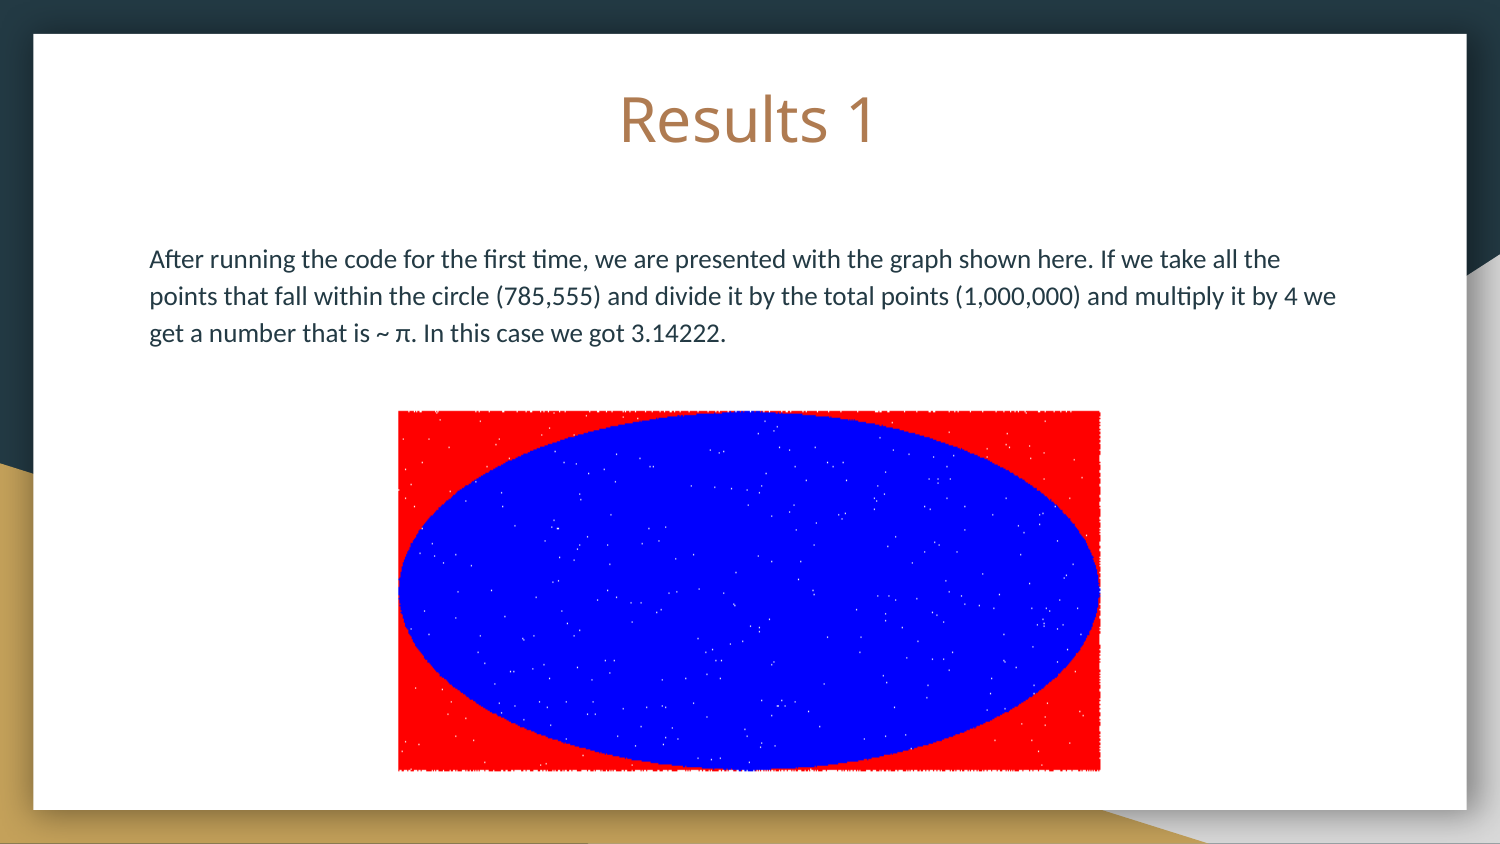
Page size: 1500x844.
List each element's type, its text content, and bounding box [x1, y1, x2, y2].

title Results 1 [134, 65, 1366, 221]
picture [395, 407, 1105, 777]
list After running the code for the first time, we are presented with the graph shown here. If we take all the points that fall within the circle (785,555) and divide it by the total points (1,000,000) and multiply it by 4 we get a number that is ~ π. In this case we got 3.14222. [134, 221, 1366, 623]
